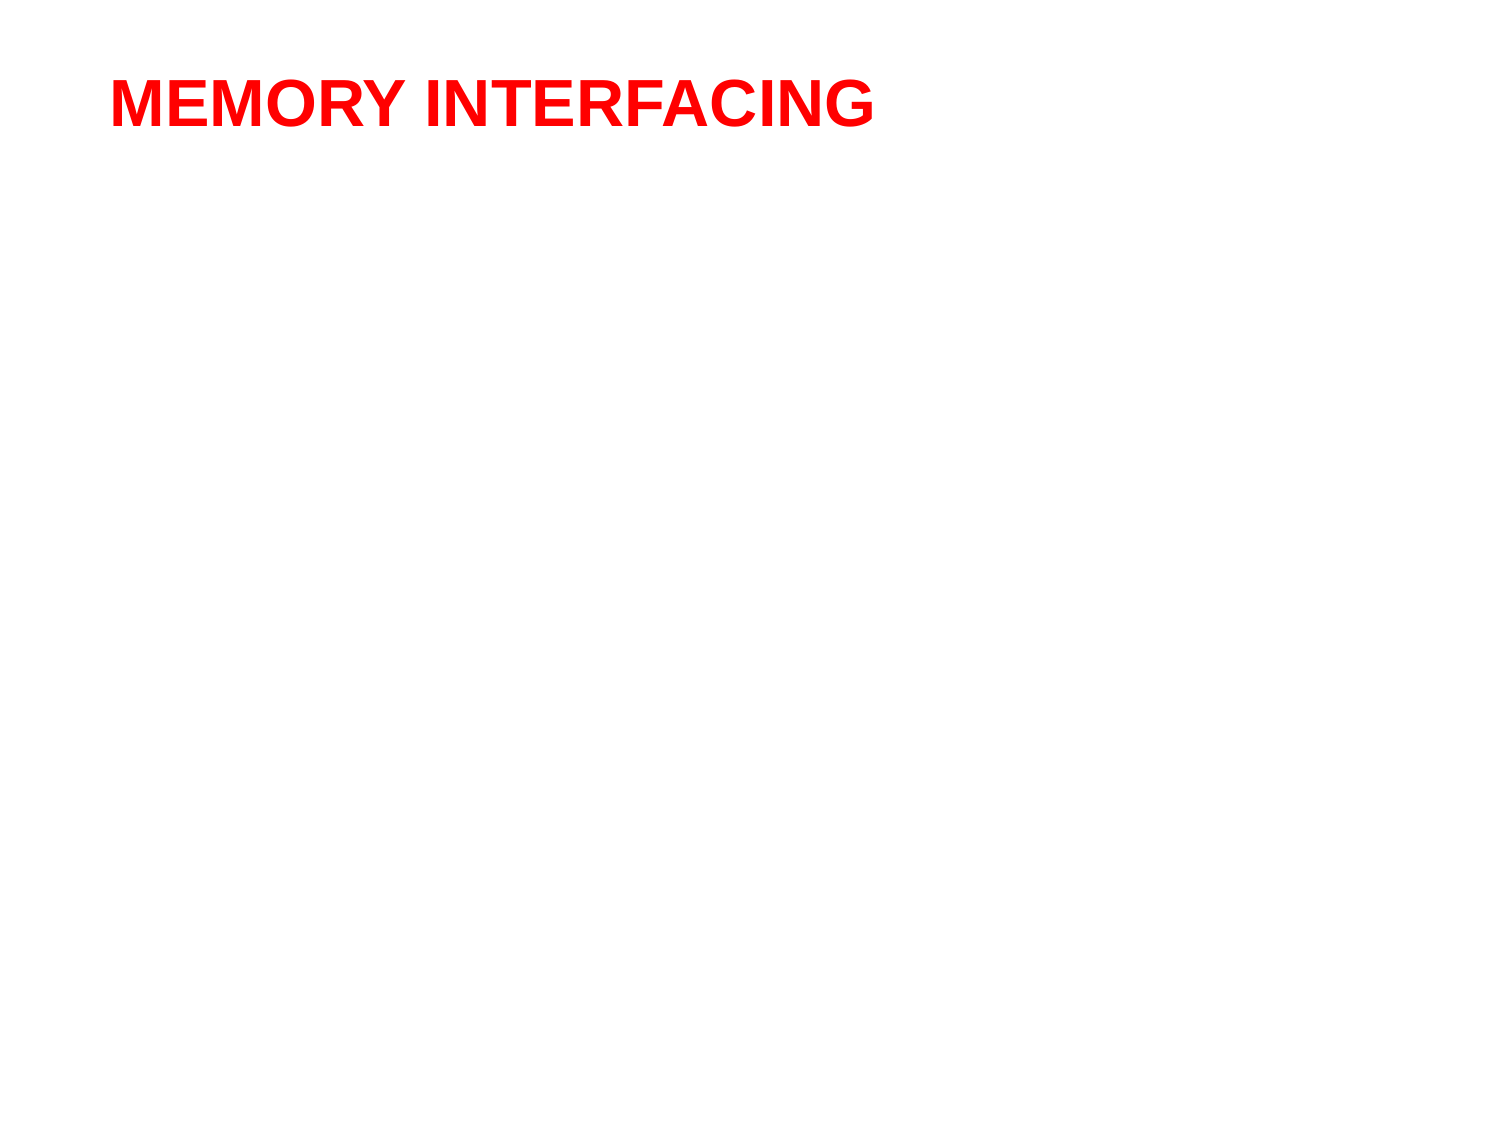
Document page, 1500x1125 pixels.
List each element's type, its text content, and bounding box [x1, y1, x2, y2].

list MEMORY INTERFACING [75, 45, 1063, 188]
